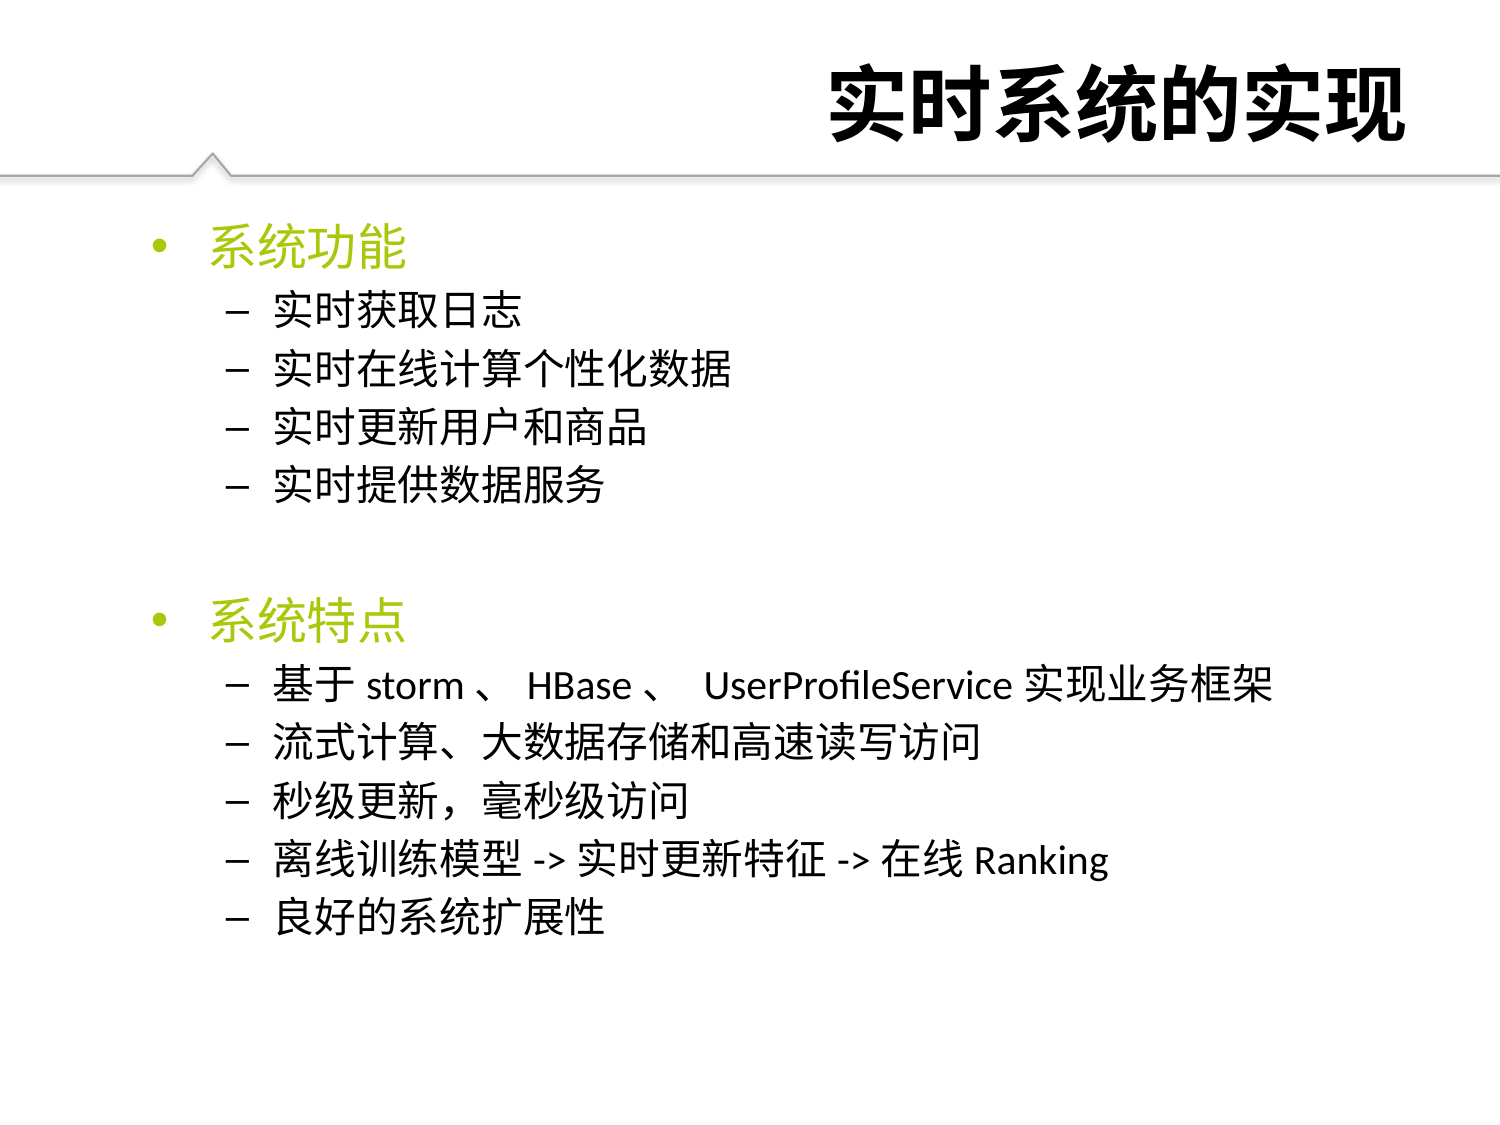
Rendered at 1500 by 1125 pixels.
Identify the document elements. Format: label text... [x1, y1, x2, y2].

title 实时系统的实现 [76, 42, 1424, 161]
list 系统功能 实时获取日志 实时在线计算个性化数据 实时更新用户和商品 实时提供数据服务 系统特点 基于storm、HBase、 UserProfileService实现业务框架 流式计算、大数据存储和高速读写访问 秒级更新，毫秒级访问 离线训练模型->实时更新特征->在线Ranking 良好的系统扩展性 [135, 208, 1425, 1005]
